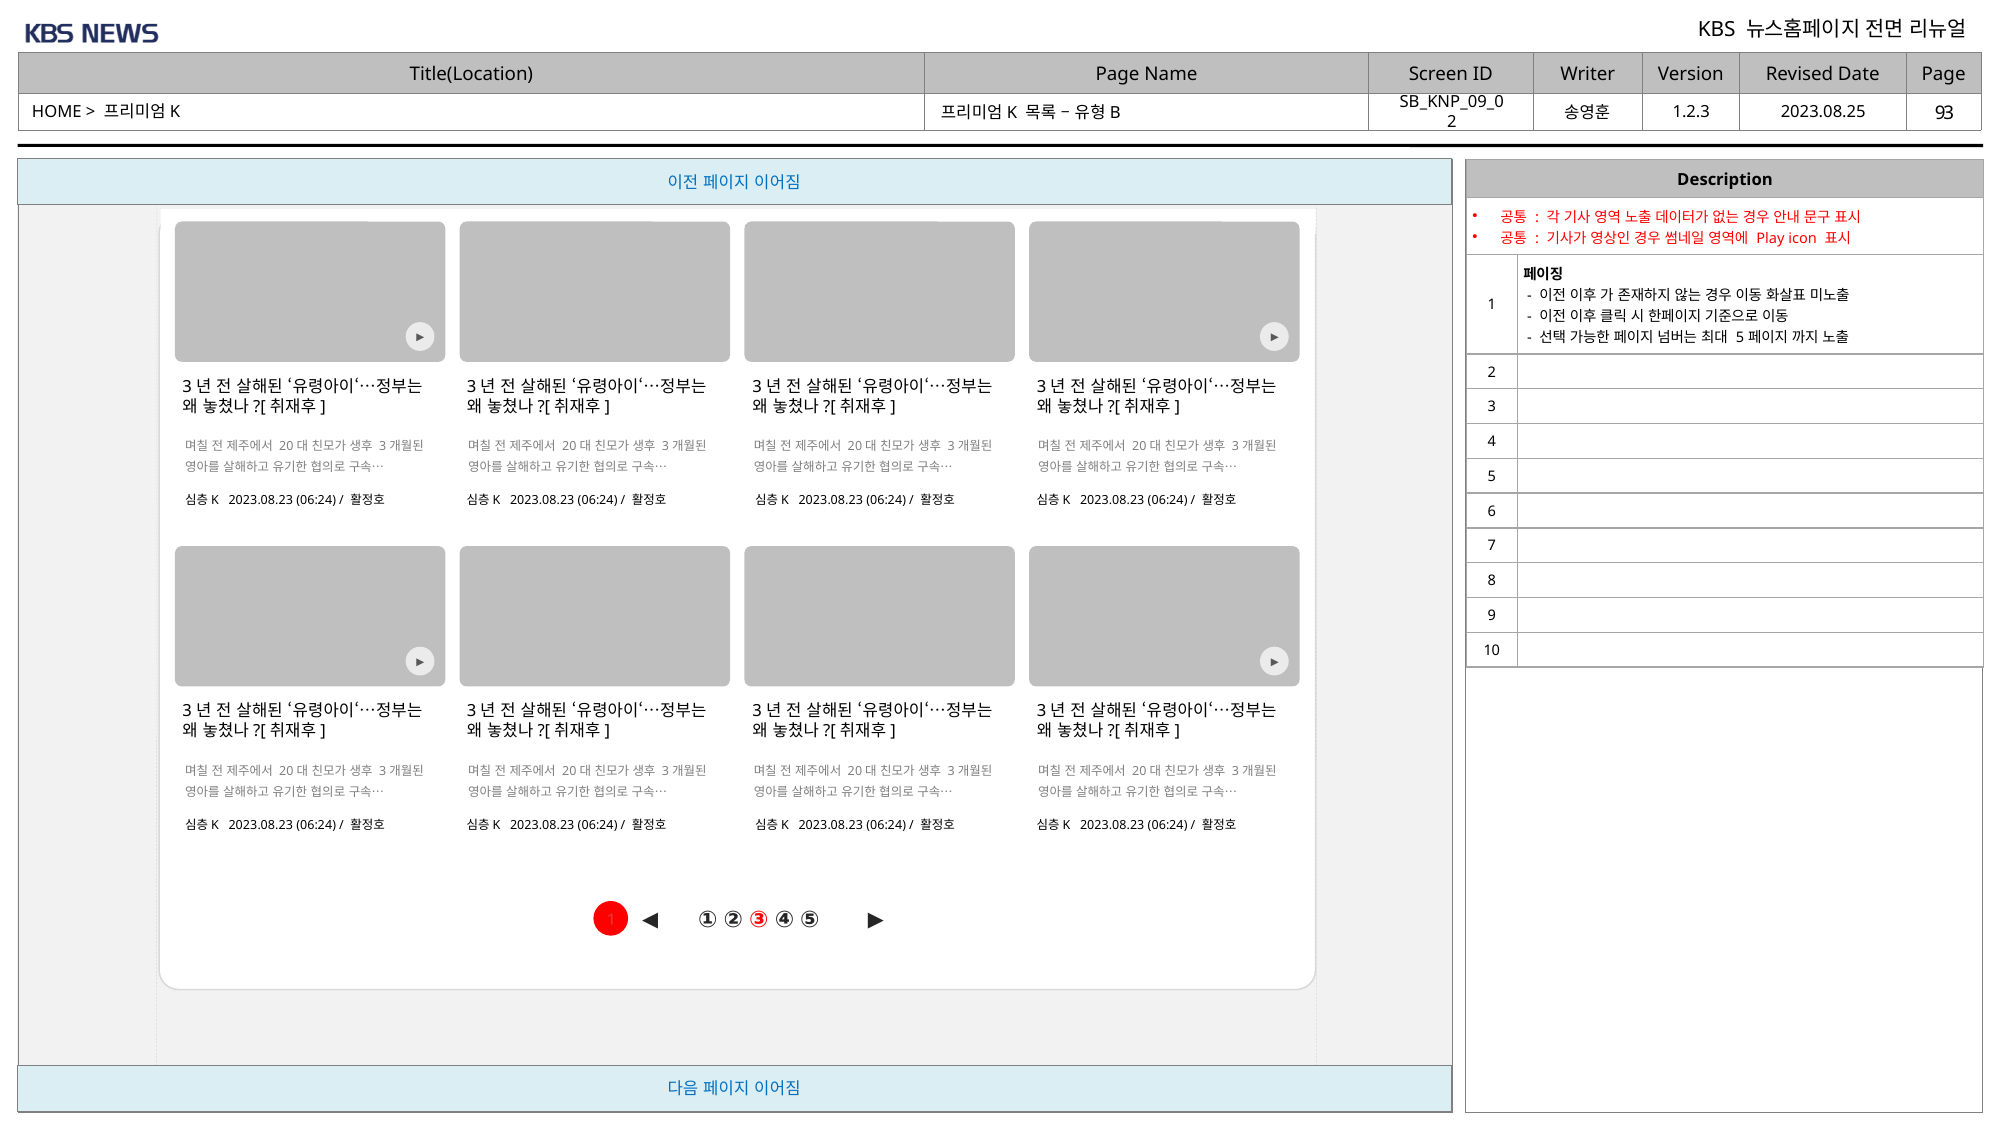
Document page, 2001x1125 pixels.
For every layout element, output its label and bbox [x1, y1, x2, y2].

table_cell [1467, 529, 1517, 562]
table_cell [1467, 633, 1517, 666]
table_cell [1467, 198, 1983, 254]
table_cell [1518, 255, 1983, 353]
table_cell [1518, 563, 1983, 597]
table_cell [1467, 389, 1517, 423]
table_cell [1518, 459, 1983, 492]
list [17, 93, 199, 129]
table_cell [1518, 598, 1983, 632]
table_cell [1467, 255, 1517, 353]
picture [23, 20, 161, 44]
table_header [1467, 160, 1983, 197]
title [926, 94, 1138, 130]
table_cell [1467, 424, 1517, 458]
text_box [159, 209, 1316, 990]
list [1381, 93, 1522, 129]
table_cell [1467, 563, 1517, 597]
table_cell [1518, 389, 1983, 423]
table_cell [1467, 494, 1517, 527]
table_cell [1518, 355, 1983, 388]
table_cell [1518, 494, 1983, 527]
table_cell [1518, 529, 1983, 562]
table_cell [1518, 424, 1983, 458]
table_cell [1518, 633, 1983, 666]
table_cell [1467, 598, 1517, 632]
table_cell [1467, 459, 1517, 492]
table_cell [1467, 355, 1517, 388]
